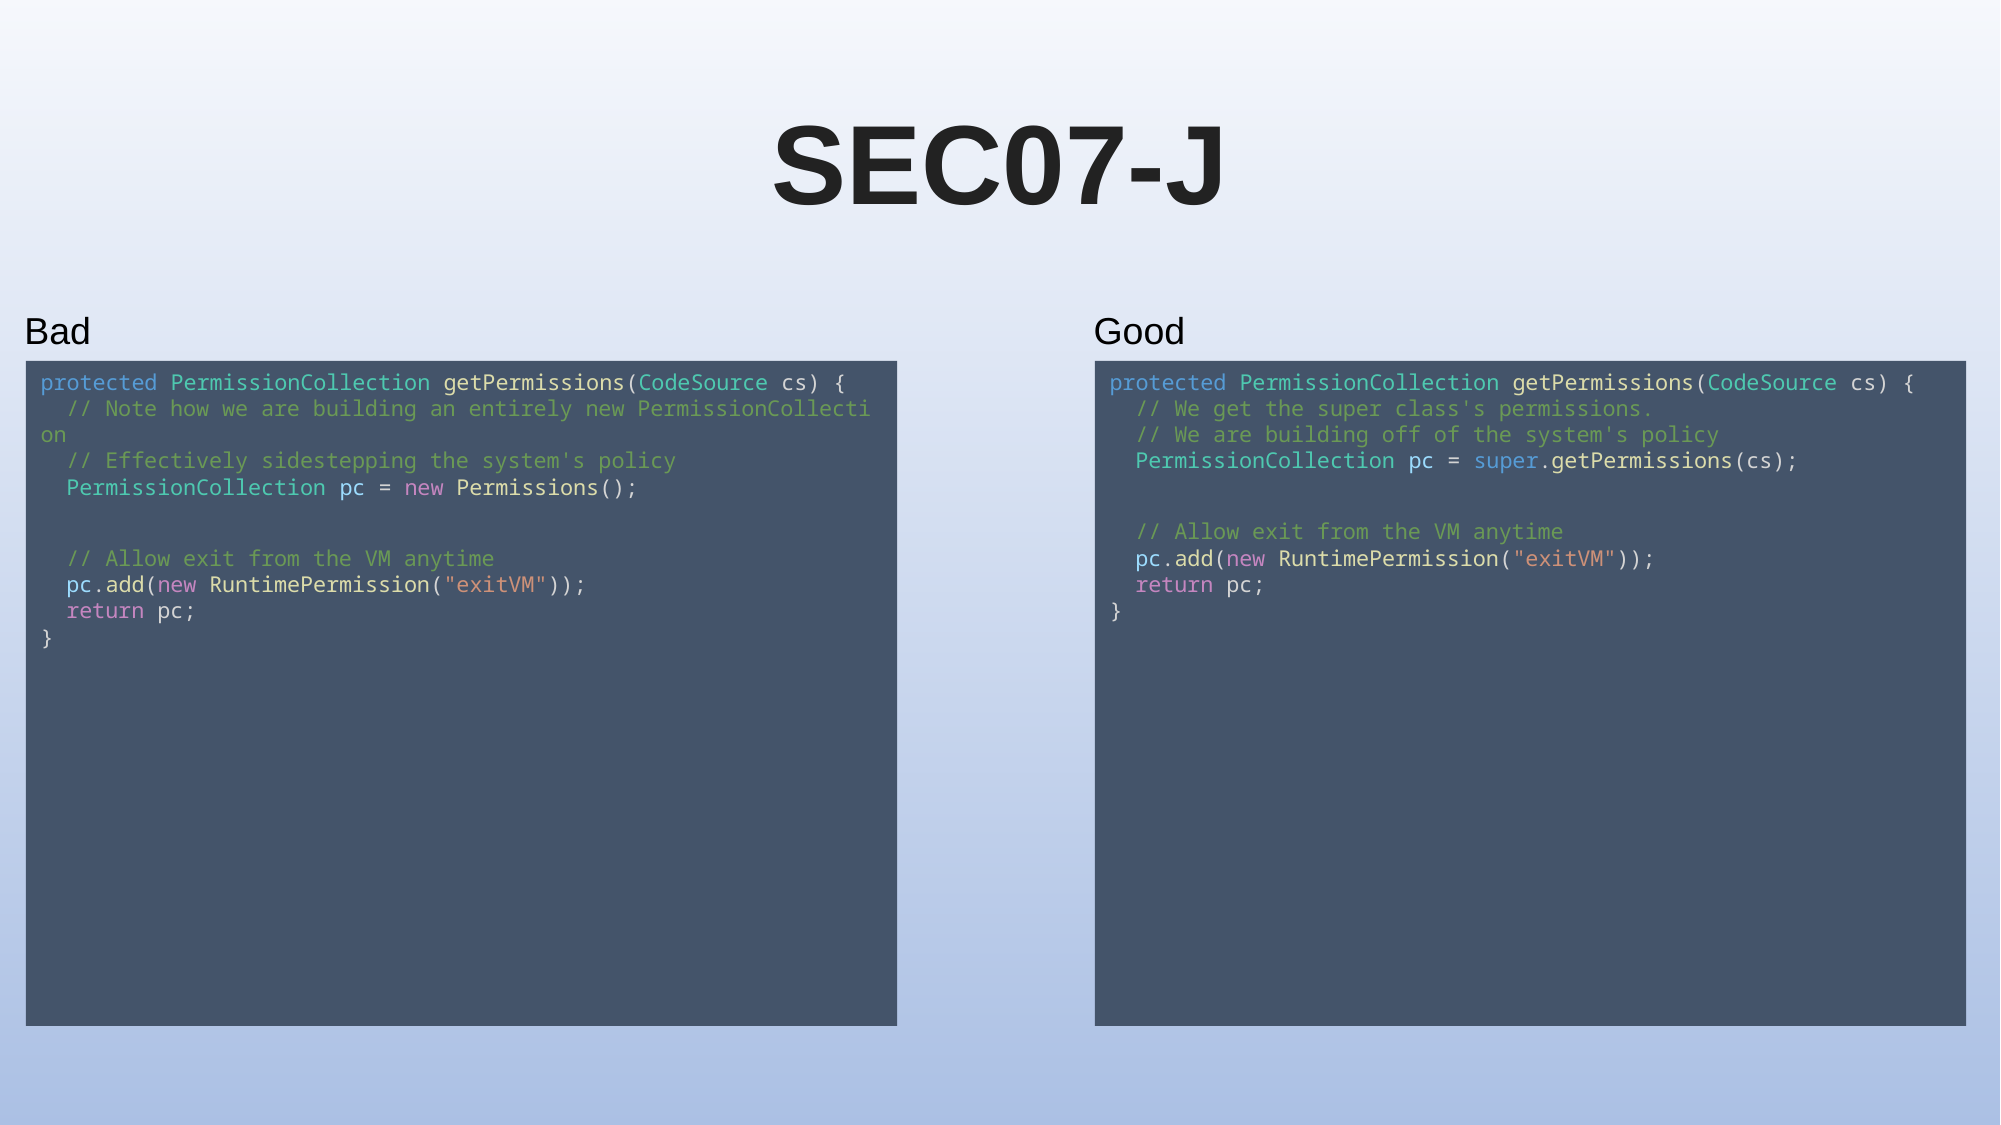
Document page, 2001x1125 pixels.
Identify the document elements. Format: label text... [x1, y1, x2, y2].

text_box Bad [9, 299, 377, 360]
text_box protected PermissionCollection getPermissions(CodeSource cs) { // We get the super class's permissions. // We are building off of the system's policy PermissionCollection pc = super.getPermissions(cs); // Allow exit from the VM anytime pc.add(new RuntimePermission("exitVM")); return pc; } [1094, 360, 1967, 1026]
text_box SEC07-J [137, 59, 1863, 278]
text_box Good [1078, 299, 1446, 360]
text_box protected PermissionCollection getPermissions(CodeSource cs) { // Note how we are building an entirely new PermissionCollection // Effectively sidestepping the system's policy PermissionCollection pc = new Permissions(); // Allow exit from the VM anytime pc.add(new RuntimePermission("exitVM")); return pc; } [25, 360, 898, 1026]
